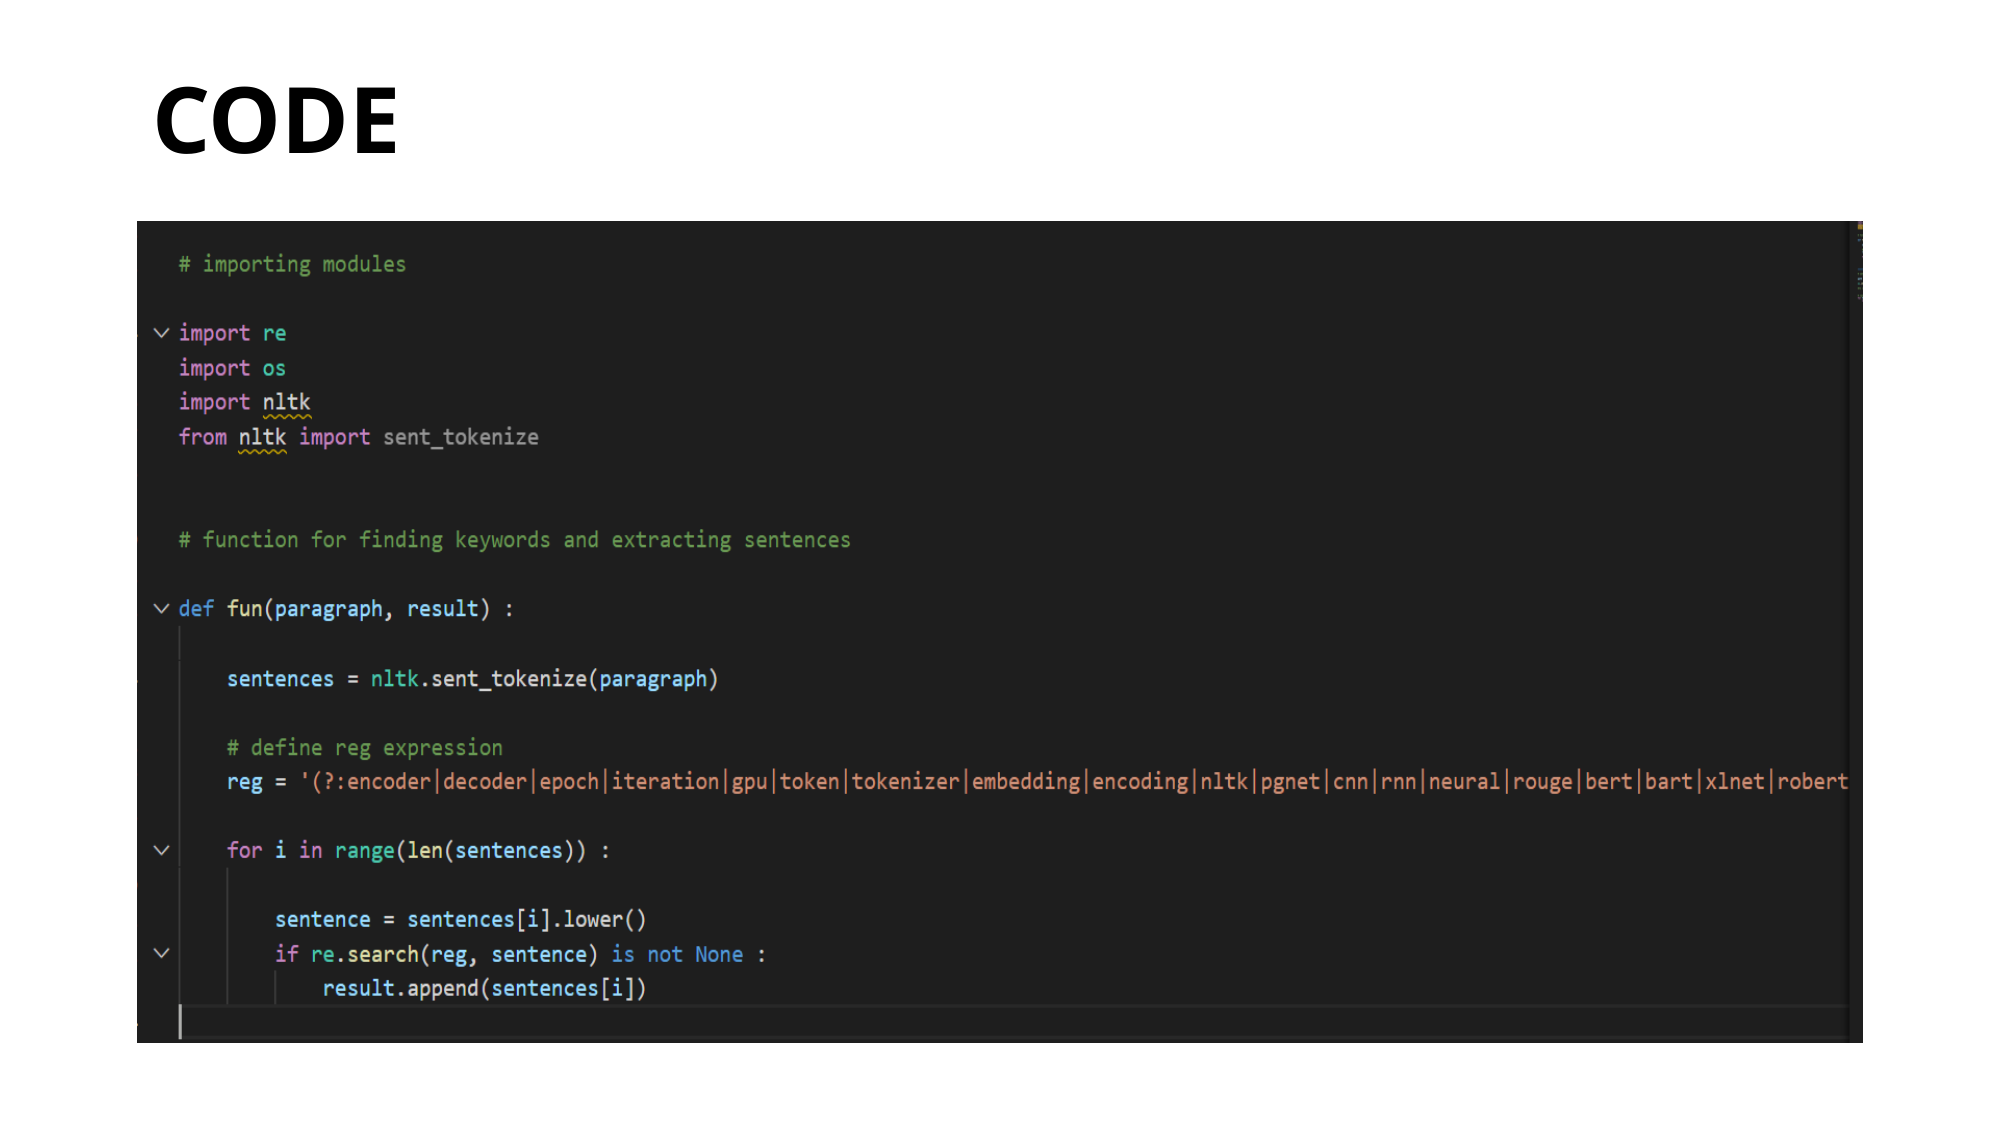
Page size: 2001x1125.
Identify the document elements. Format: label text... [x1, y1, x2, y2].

title CODE [137, 59, 1863, 189]
picture [137, 221, 1863, 1043]
